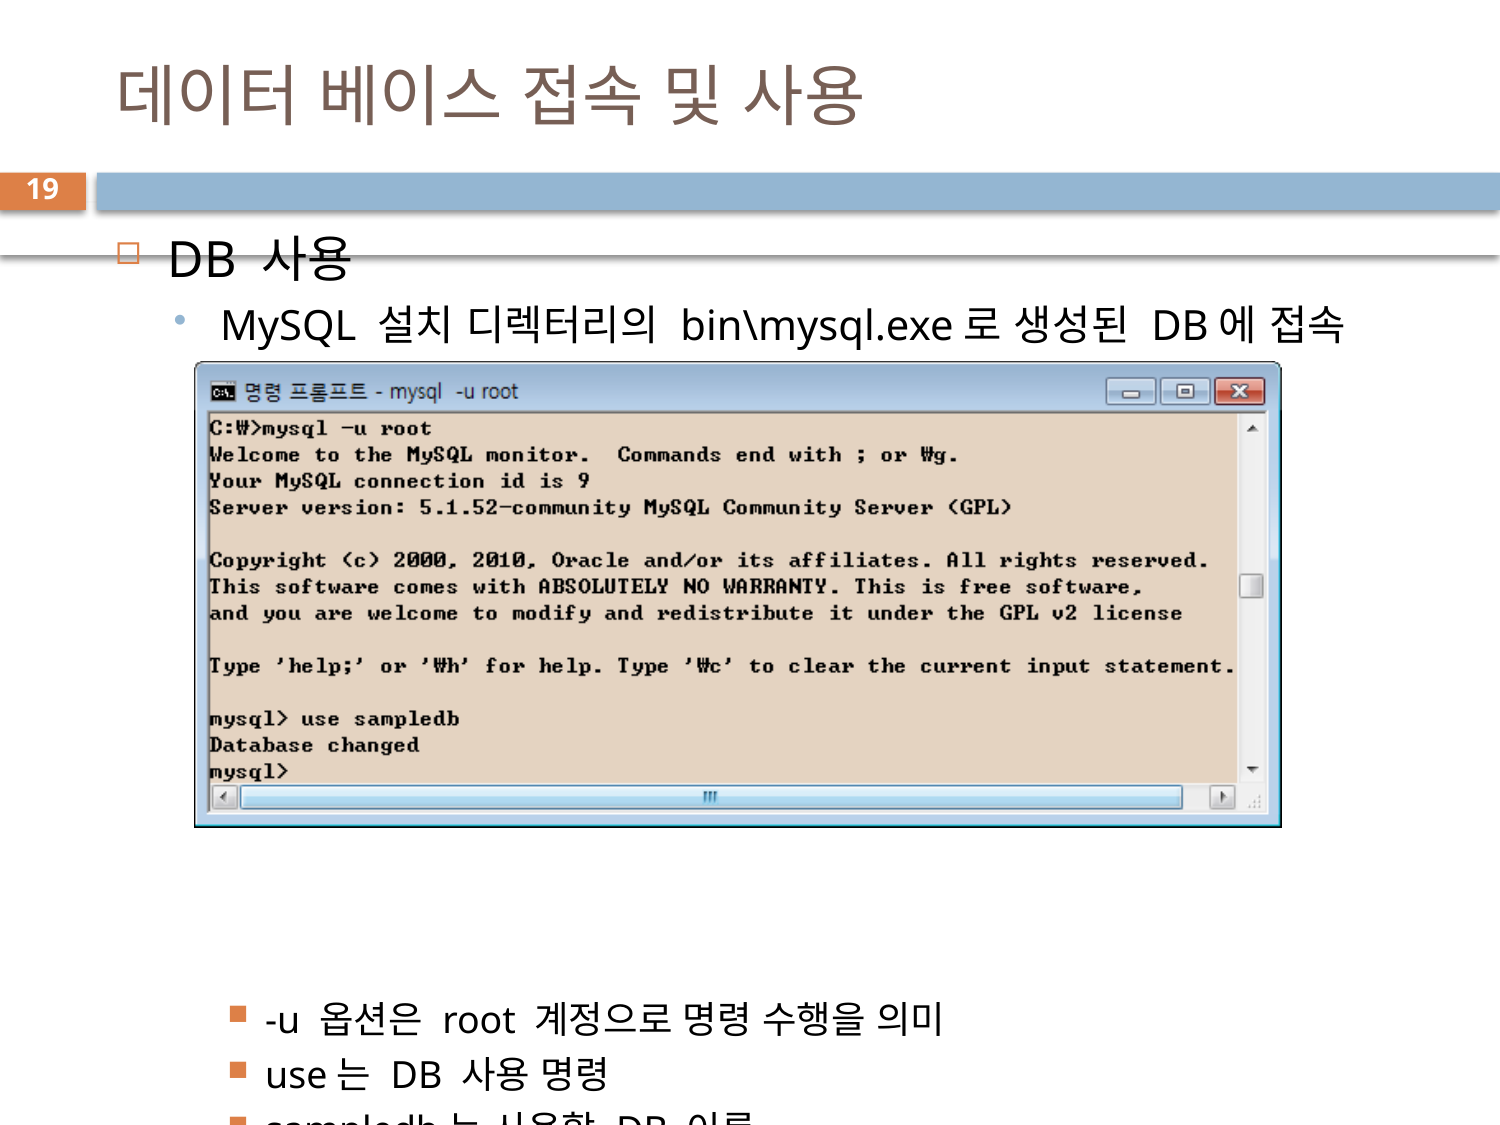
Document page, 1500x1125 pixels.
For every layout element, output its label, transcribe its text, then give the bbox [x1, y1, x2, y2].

picture [194, 361, 1282, 828]
list DB 사용 MySQL 설치 디렉터리의 bin\mysql.exe로 생성된 DB에 접속 -u 옵션은 root 계정으로 명령 수행을 의미 use는 DB 사용 명령 sampledb는 사용할 DB 이름 [100, 219, 1438, 1047]
text_box [0, 0, 1500, 75]
slide_number 19 [0, 170, 87, 211]
title 데이터 베이스 접속 및 사용 [100, 75, 1438, 149]
